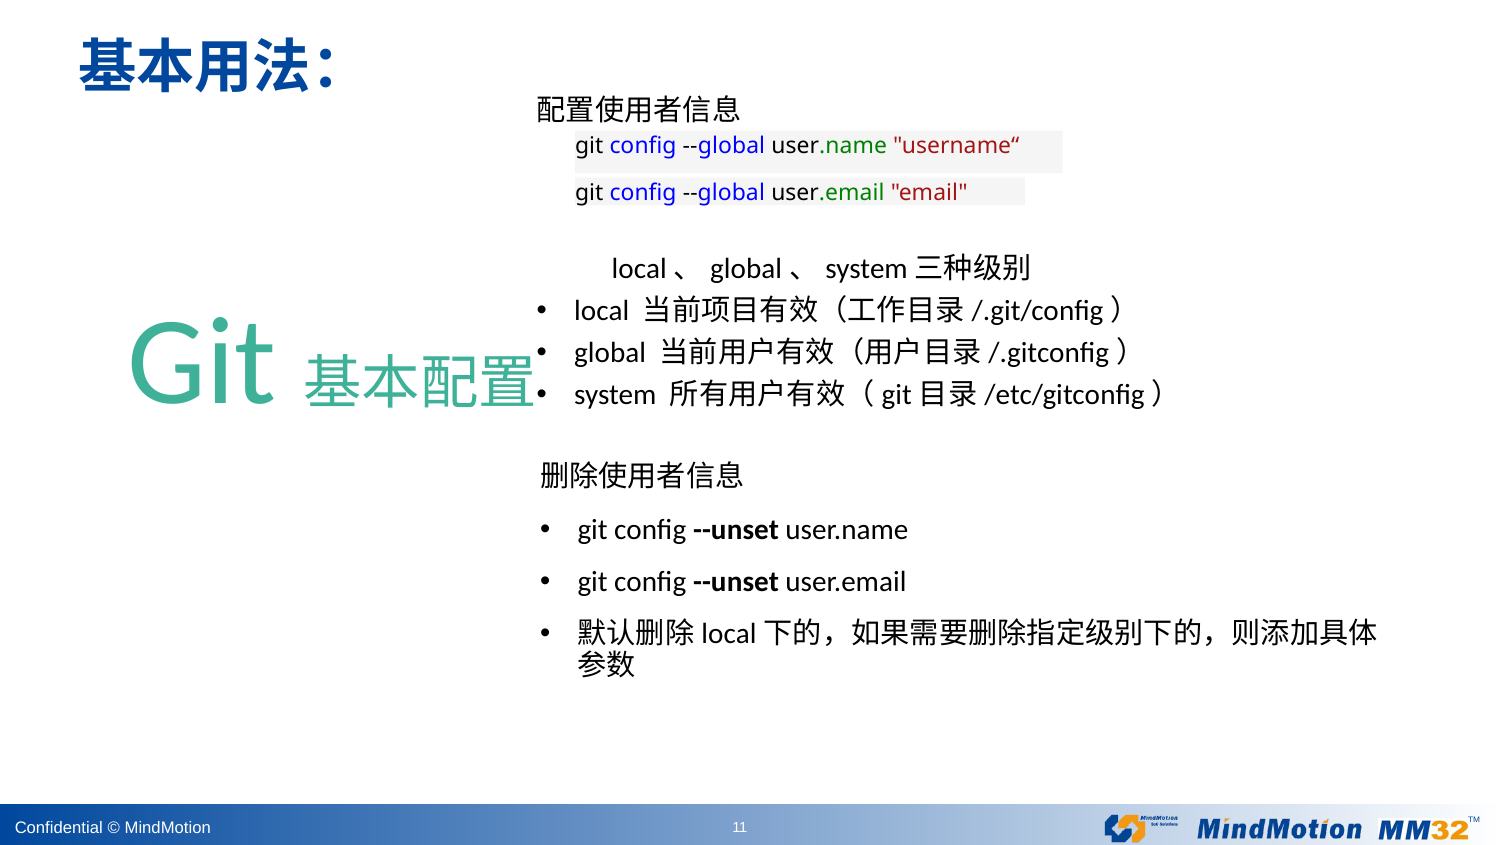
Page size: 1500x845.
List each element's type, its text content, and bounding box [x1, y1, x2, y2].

slide_number 11 [564, 818, 915, 836]
picture [0, 804, 1500, 845]
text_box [371, 88, 1414, 689]
title 基本用法： [63, 32, 1436, 96]
text_box Git 基本配置 [112, 288, 366, 430]
